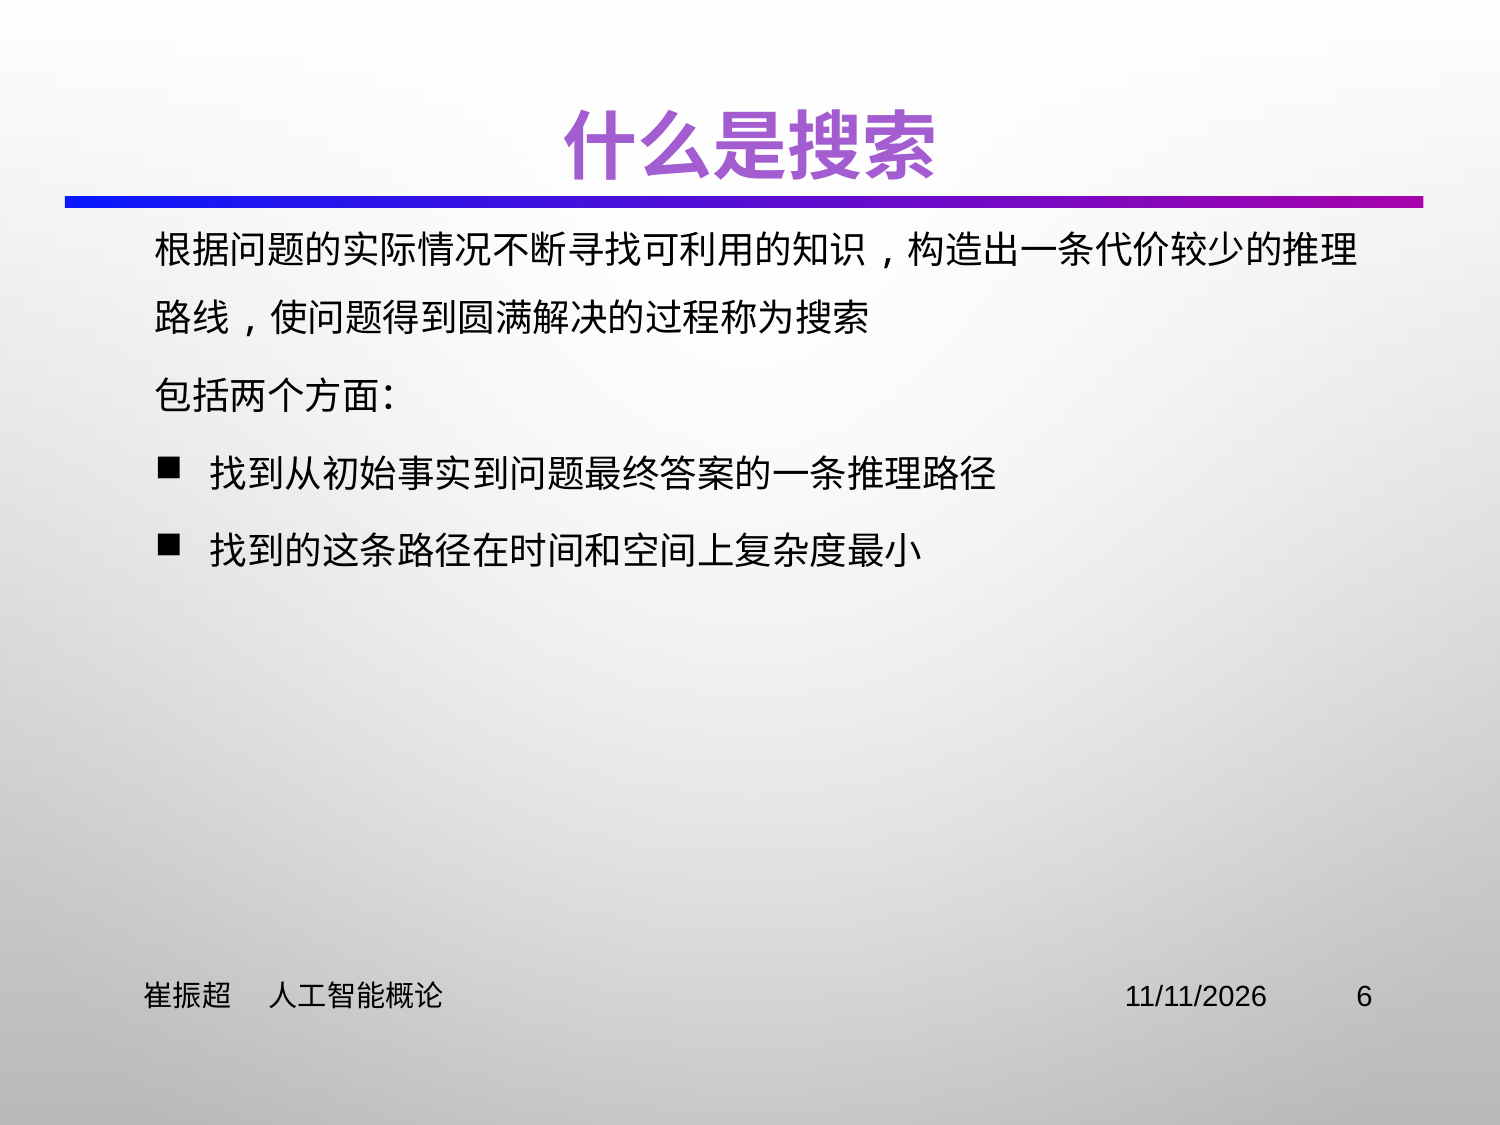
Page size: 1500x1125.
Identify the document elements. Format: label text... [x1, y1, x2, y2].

picture [0, 0, 1500, 1125]
footer 崔振超 人工智能概论 [112, 965, 934, 1025]
slide_number 6 [1293, 965, 1388, 1025]
title 什么是搜索 [112, 18, 1388, 196]
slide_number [944, 965, 1283, 1025]
list 根据问题的实际情况不断寻找可利用的知识,构造出一条代价较少的推理路线,使问题得到圆满解决的过程称为搜索 包括两个方面： 找到从初始事实到问题最终答案的一条推理路径 找到的这条路径在时间和空间上复杂度最小 [64, 196, 1400, 872]
